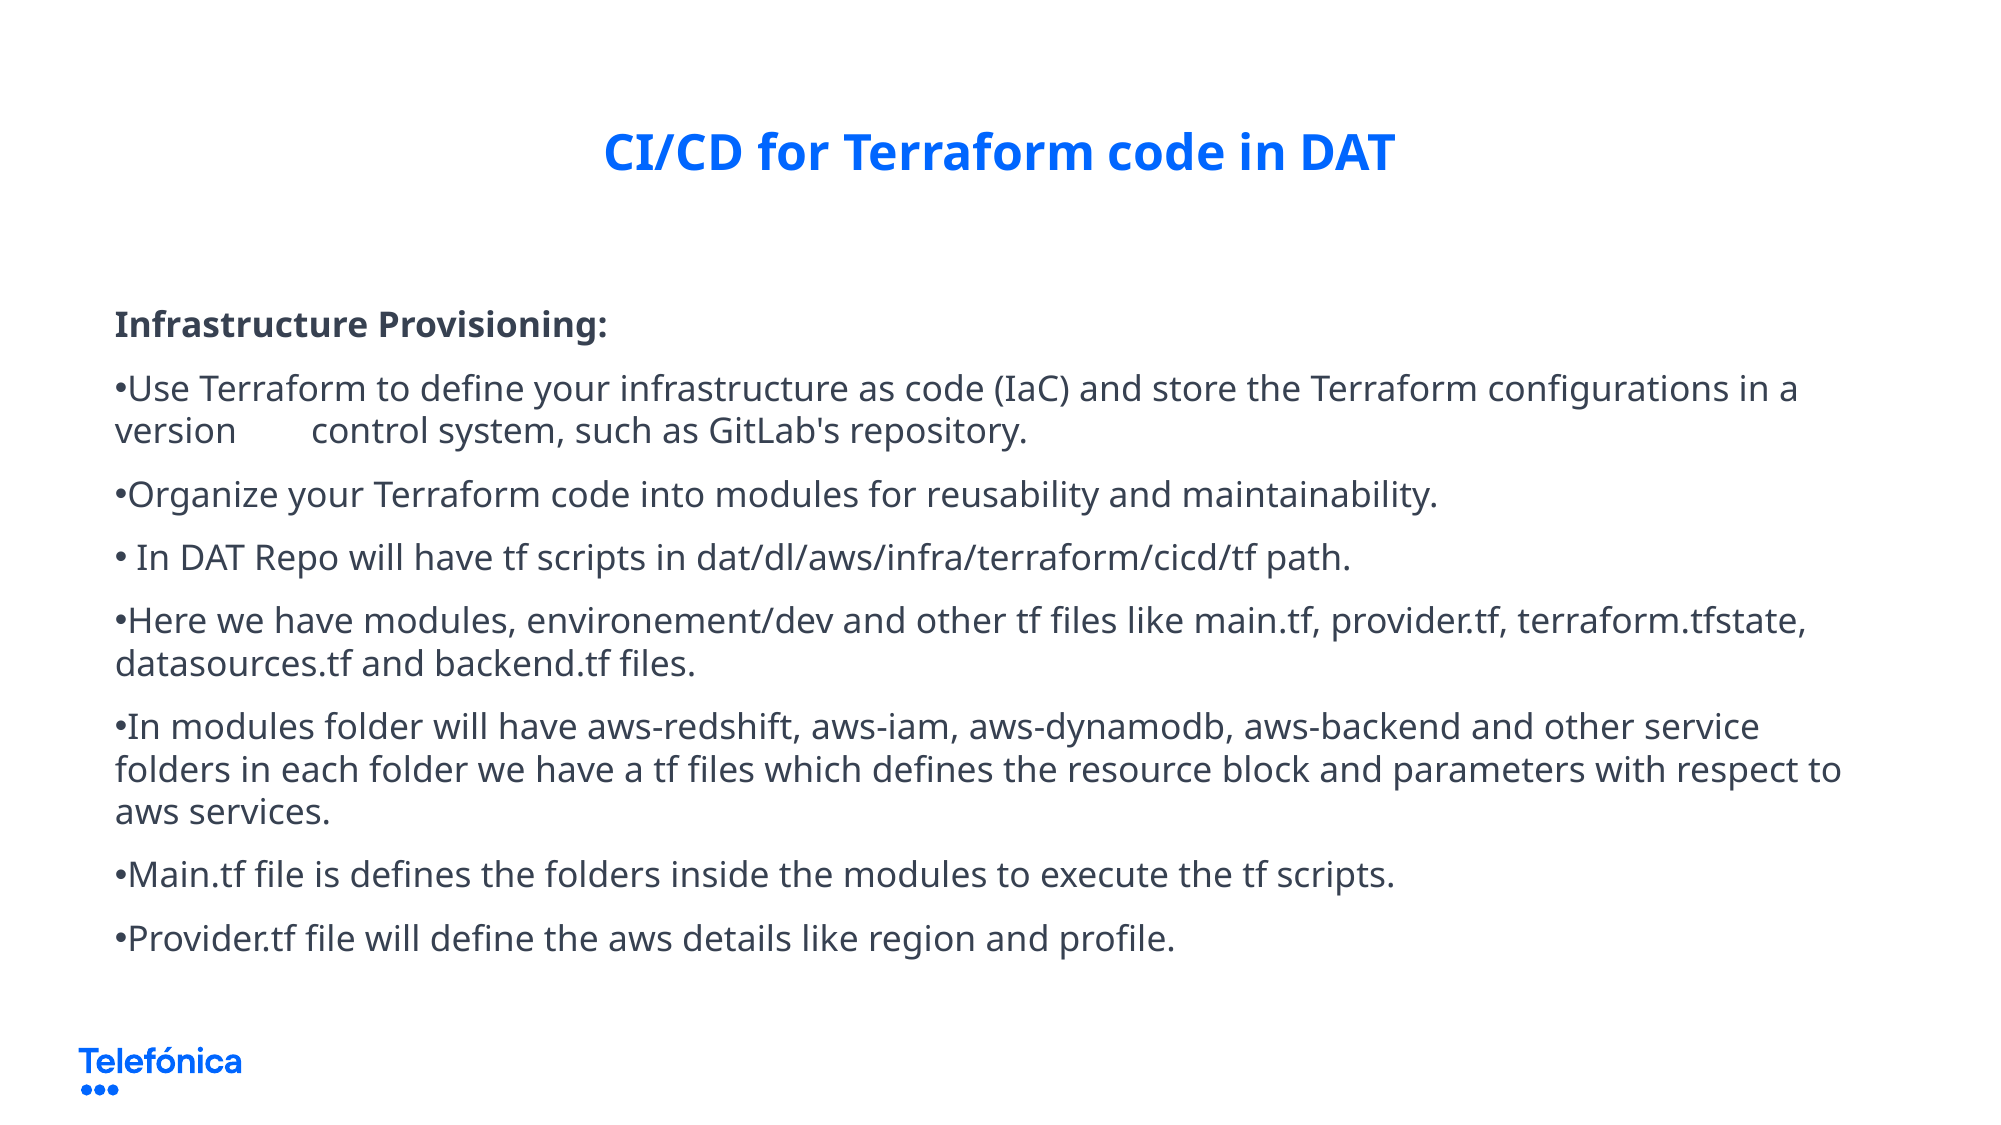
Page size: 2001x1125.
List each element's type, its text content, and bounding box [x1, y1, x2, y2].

title CI/CD for Terraform code in DAT [137, 127, 1863, 276]
text_box Infrastructure Provisioning: Use Terraform to define your infrastructure as code (IaC) and store the Terraform configurations in a version control system, such as GitLab's repository. Organize your Terraform code into modules for reusability and maintainability. In DAT Repo will have tf scripts in dat/dl/aws/infra/terraform/cicd/tf path. Here we have modules, environement/dev and other tf files like main.tf, provider.tf, terraform.tfstate, datasources.tf and backend.tf files. In modules folder will have aws-redshift, aws-iam, aws-dynamodb, aws-backend and other service folders in each folder we have a tf files which defines the resource block and parameters with respect to aws services. Main.tf file is defines the folders inside the modules to execute the tf scripts. Provider.tf file will define the aws details like region and profile. [99, 294, 1863, 1125]
